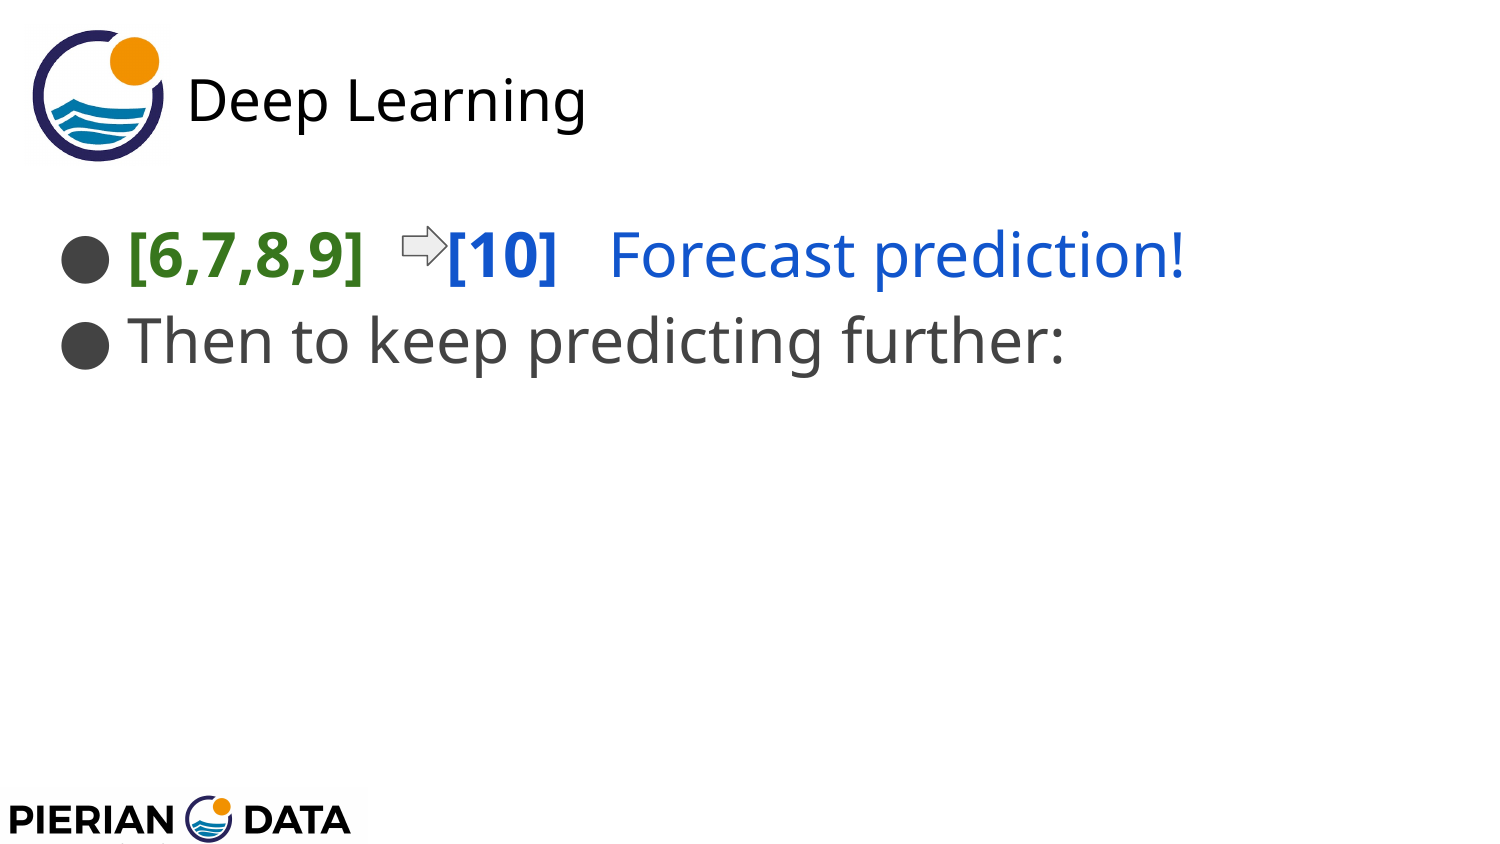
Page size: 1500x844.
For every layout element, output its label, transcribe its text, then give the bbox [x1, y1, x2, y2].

picture [24, 24, 172, 167]
list [6,7,8,9] [10] Forecast prediction! Then to keep predicting further: [37, 189, 1500, 750]
title Deep Learning [176, 48, 1449, 143]
picture [0, 787, 368, 844]
text_box [402, 226, 447, 266]
